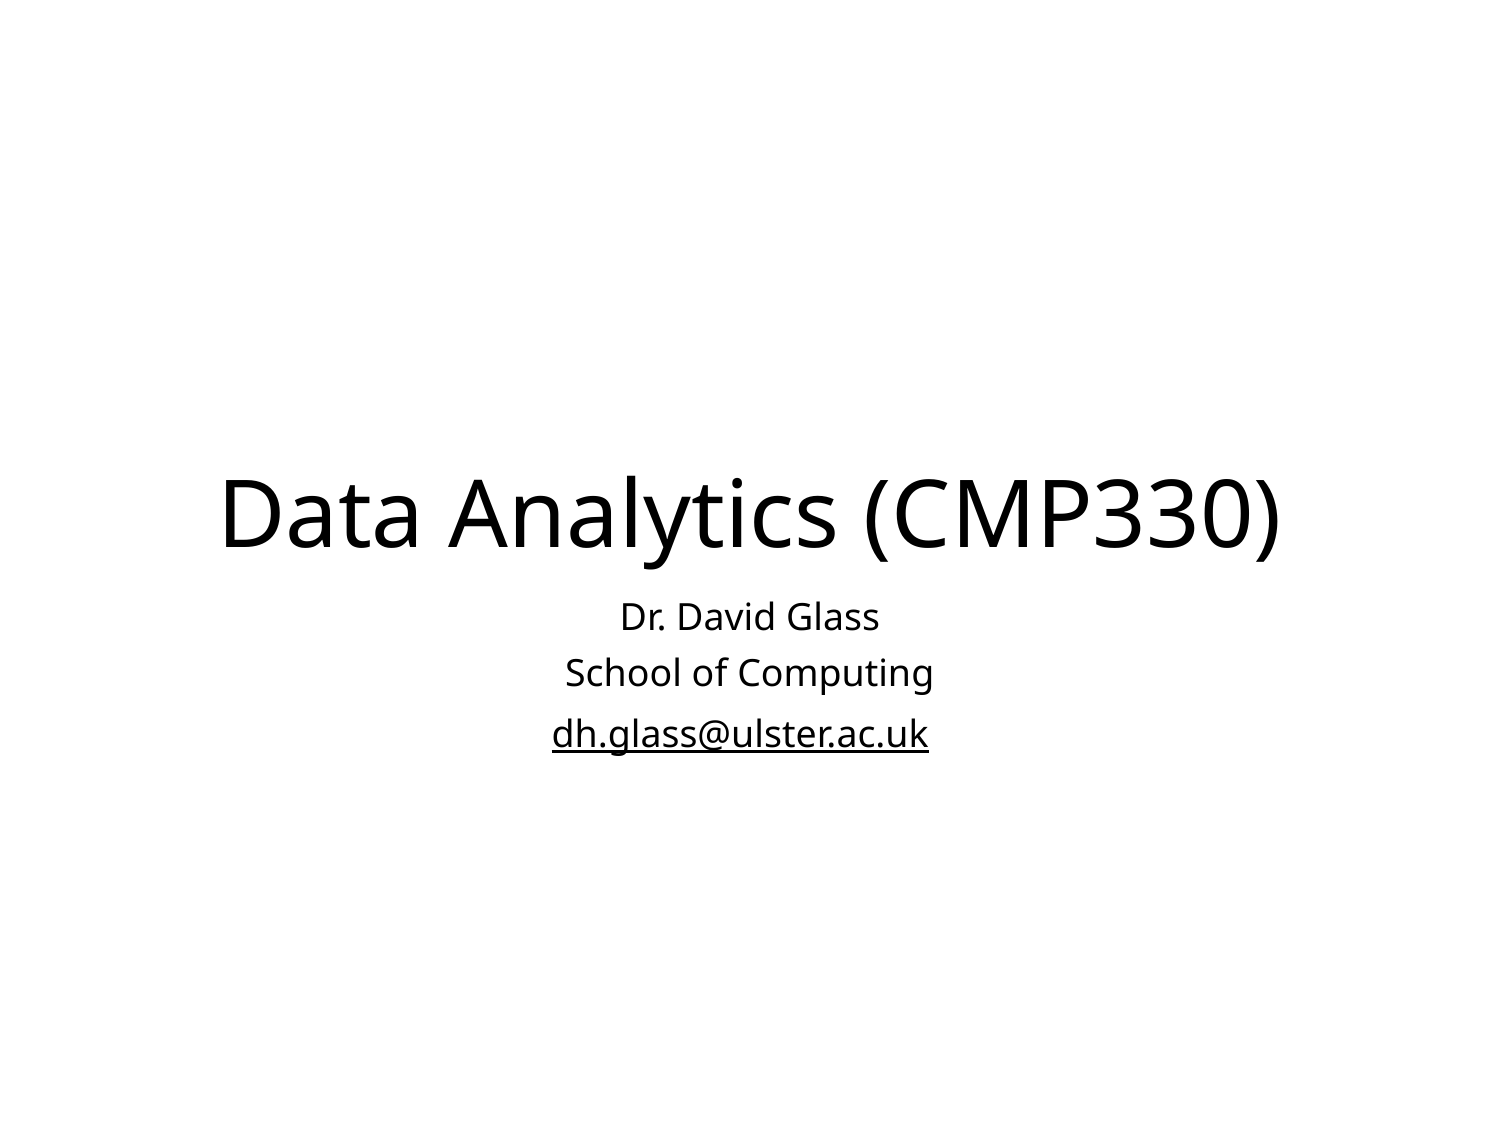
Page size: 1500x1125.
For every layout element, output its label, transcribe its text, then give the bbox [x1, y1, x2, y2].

subtitle Dr. David Glass School of Computing dh.glass@ulster.ac.uk [187, 590, 1313, 863]
title Data Analytics (CMP330) [187, 184, 1313, 576]
